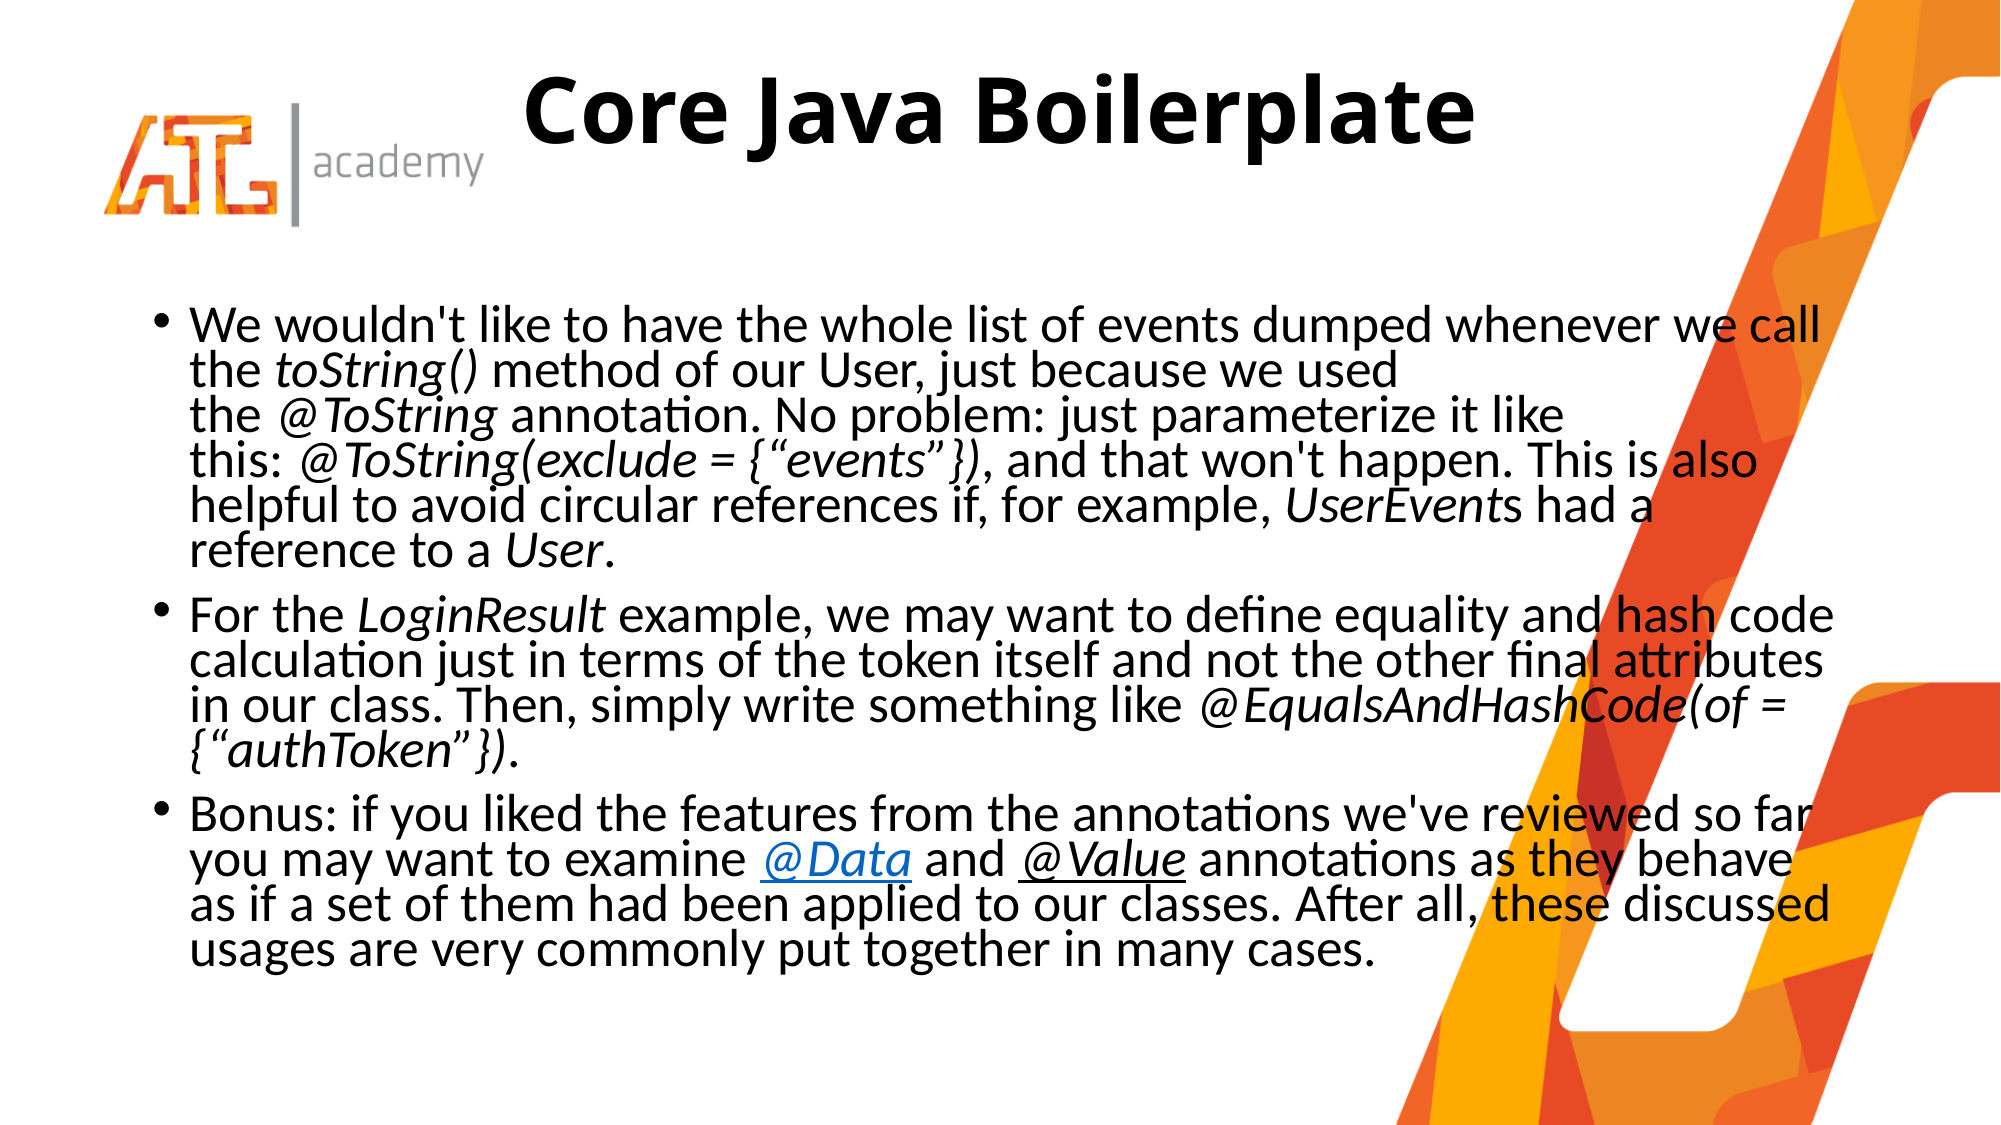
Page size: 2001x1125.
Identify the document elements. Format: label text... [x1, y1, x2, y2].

list We wouldn't like to have the whole list of events dumped whenever we call the toString() method of our User, just because we used the @ToString annotation. No problem: just parameterize it like this: @ToString(exclude = {“events”}), and that won't happen. This is also helpful to avoid circular references if, for example, UserEvents had a reference to a User. For the LoginResult example, we may want to define equality and hash code calculation just in terms of the token itself and not the other final attributes in our class. Then, simply write something like @EqualsAndHashCode(of = {“authToken”}). Bonus: if you liked the features from the annotations we've reviewed so far you may want to examine @Data and @Value annotations as they behave as if a set of them had been applied to our classes. After all, these discussed usages are very commonly put together in many cases. [137, 299, 1863, 1014]
title Core Java Boilerplate [137, 59, 1863, 278]
picture [0, 0, 2001, 1125]
